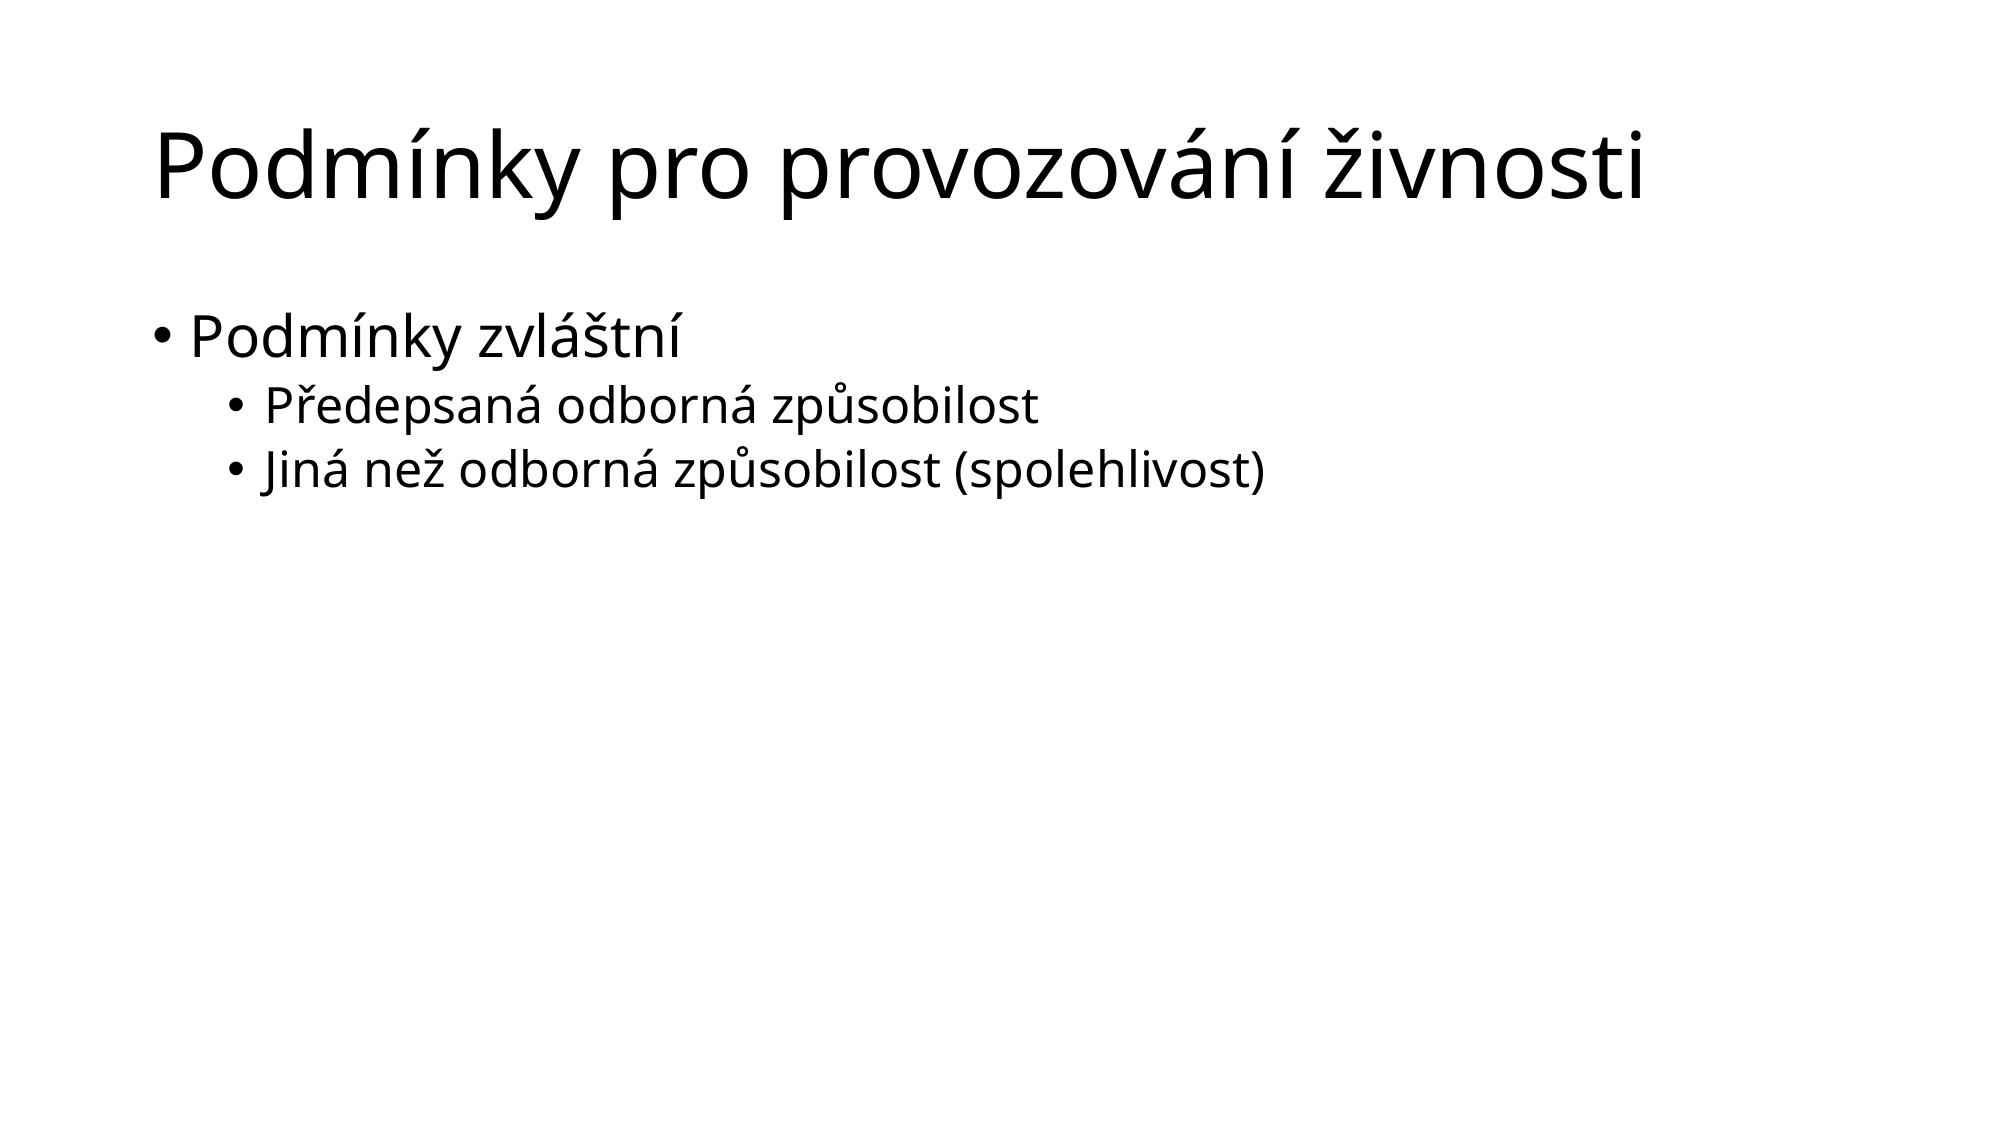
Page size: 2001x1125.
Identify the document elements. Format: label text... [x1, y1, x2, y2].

title Podmínky pro provozování živnosti [137, 59, 1863, 278]
list Podmínky zvláštní Předepsaná odborná způsobilost Jiná než odborná způsobilost (spolehlivost) [137, 299, 1863, 1014]
